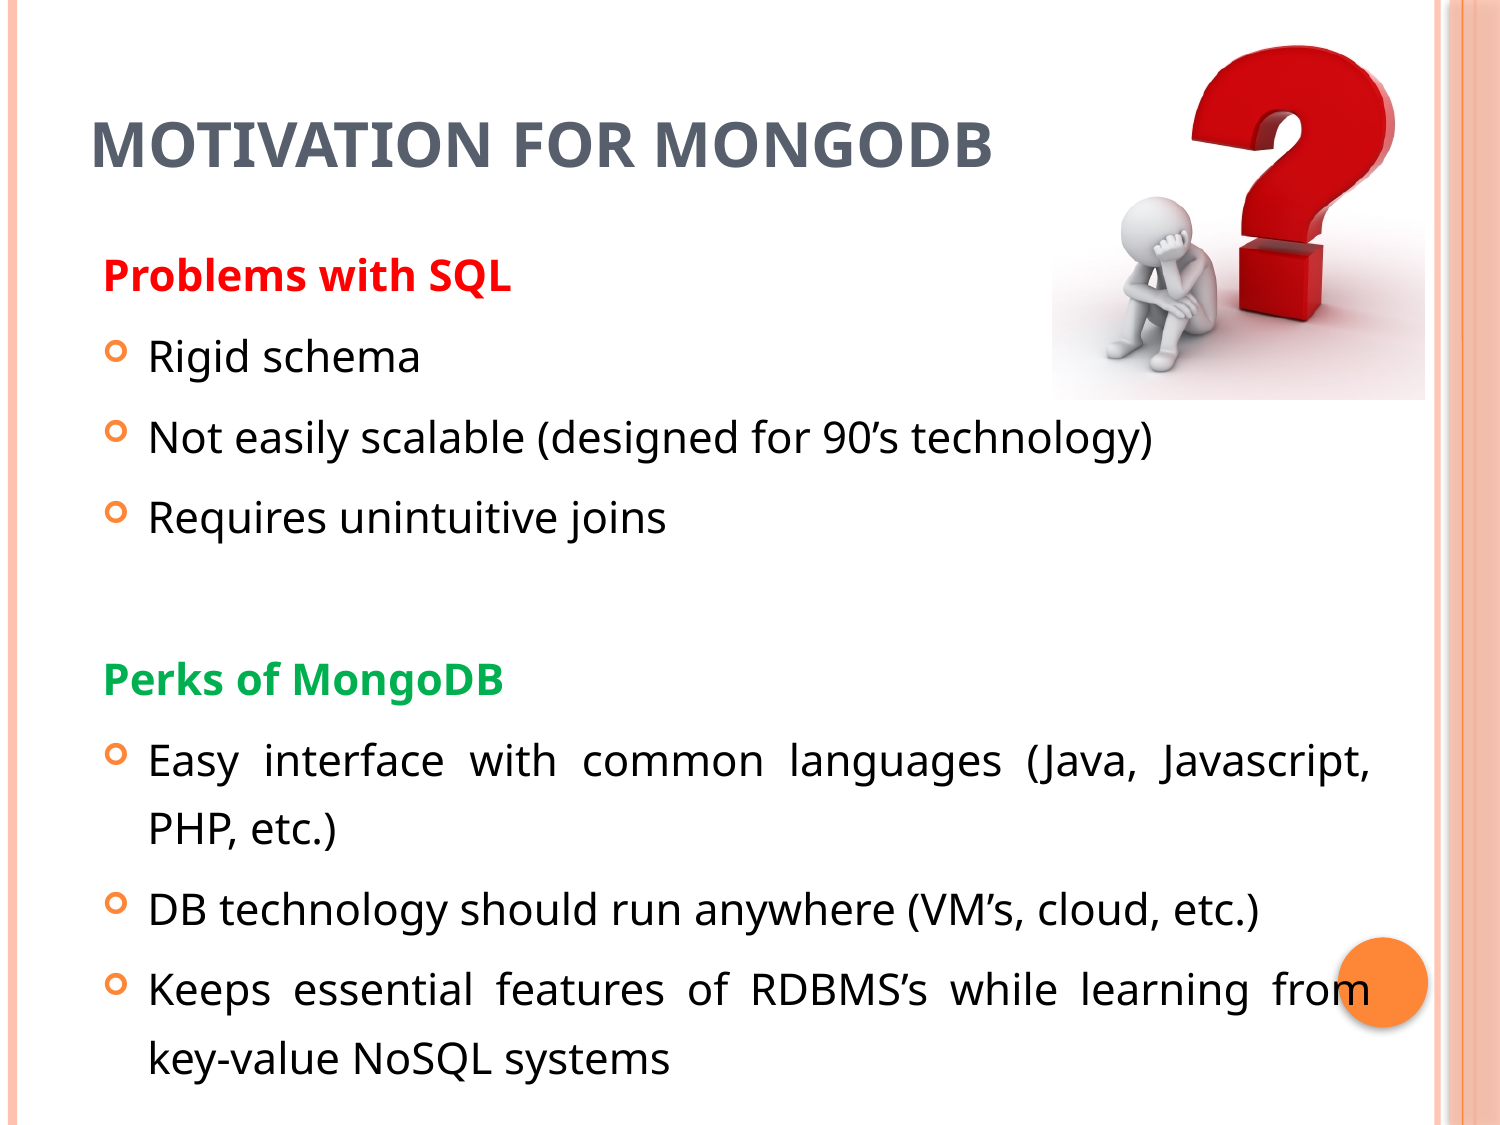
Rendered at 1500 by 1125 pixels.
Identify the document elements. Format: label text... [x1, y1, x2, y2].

picture [1051, 26, 1426, 401]
list Problems with SQL Rigid schema Not easily scalable (designed for 90’s technology) Requires unintuitive joins Perks of MongoDB Easy interface with common languages (Java, Javascript, PHP, etc.) DB technology should run anywhere (VM’s, cloud, etc.) Keeps essential features of RDBMS’s while learning from key-value NoSQL systems [87, 224, 1388, 1062]
title Motivation for MongoDB [75, 0, 1300, 188]
